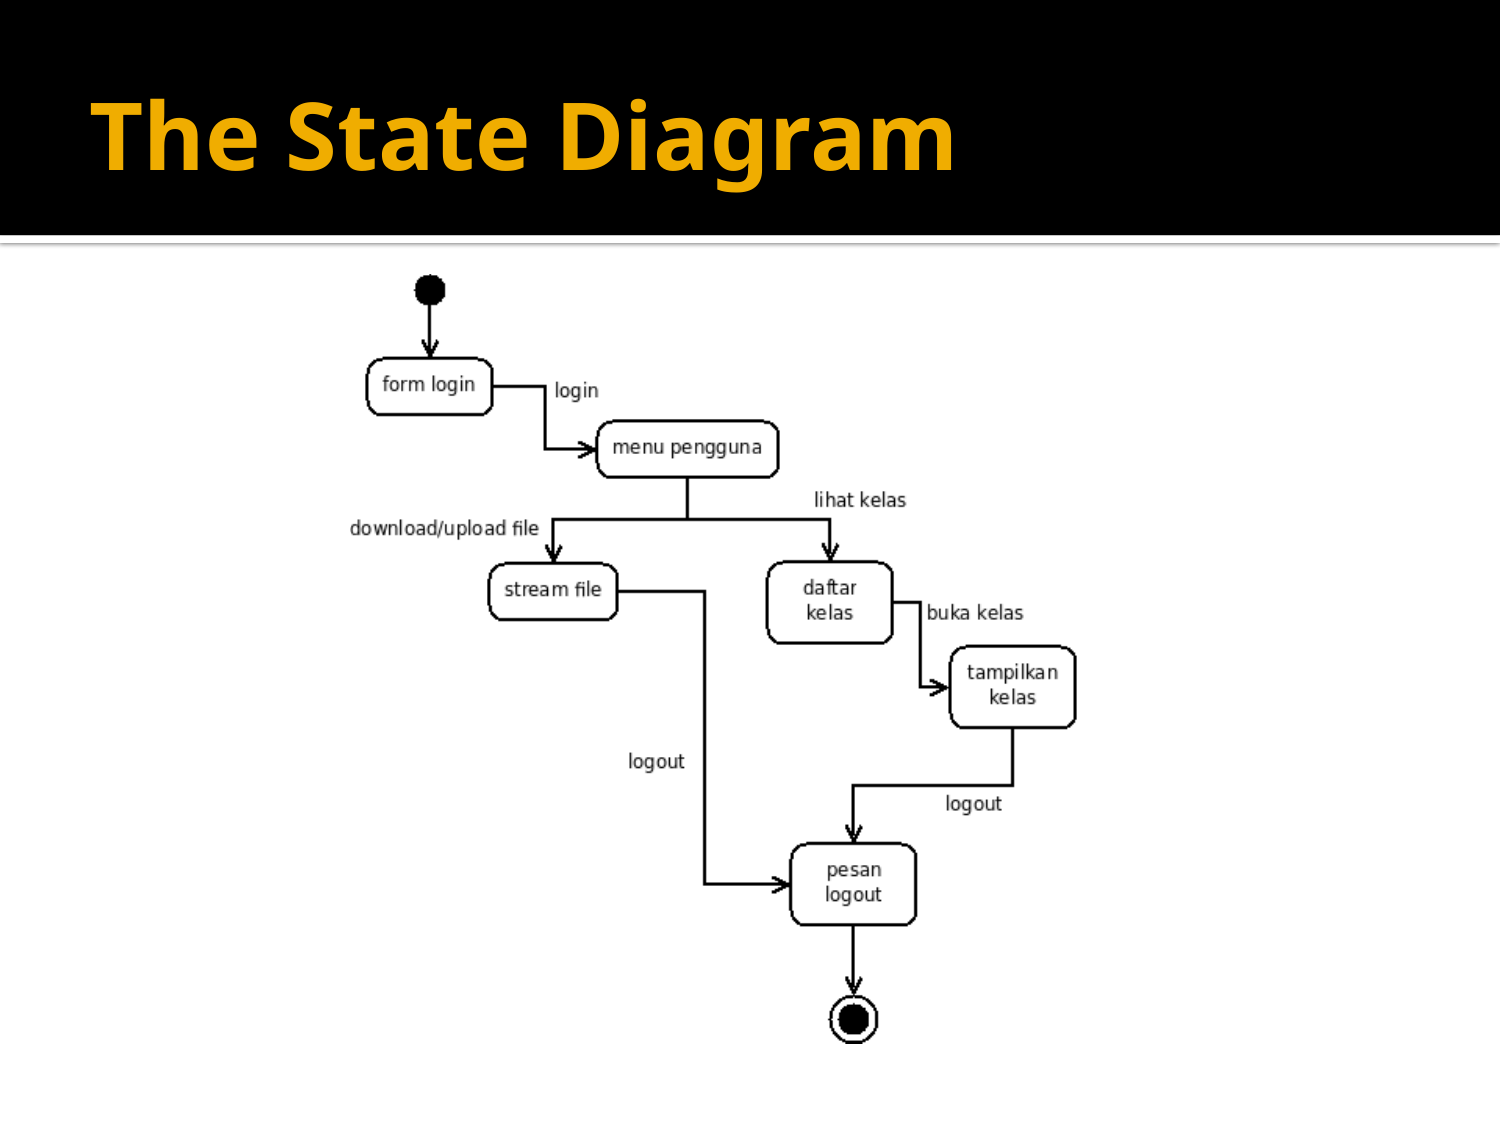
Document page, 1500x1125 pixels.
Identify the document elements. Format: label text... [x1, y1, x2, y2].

picture [349, 274, 1091, 1044]
title The State Diagram [75, 60, 1426, 218]
